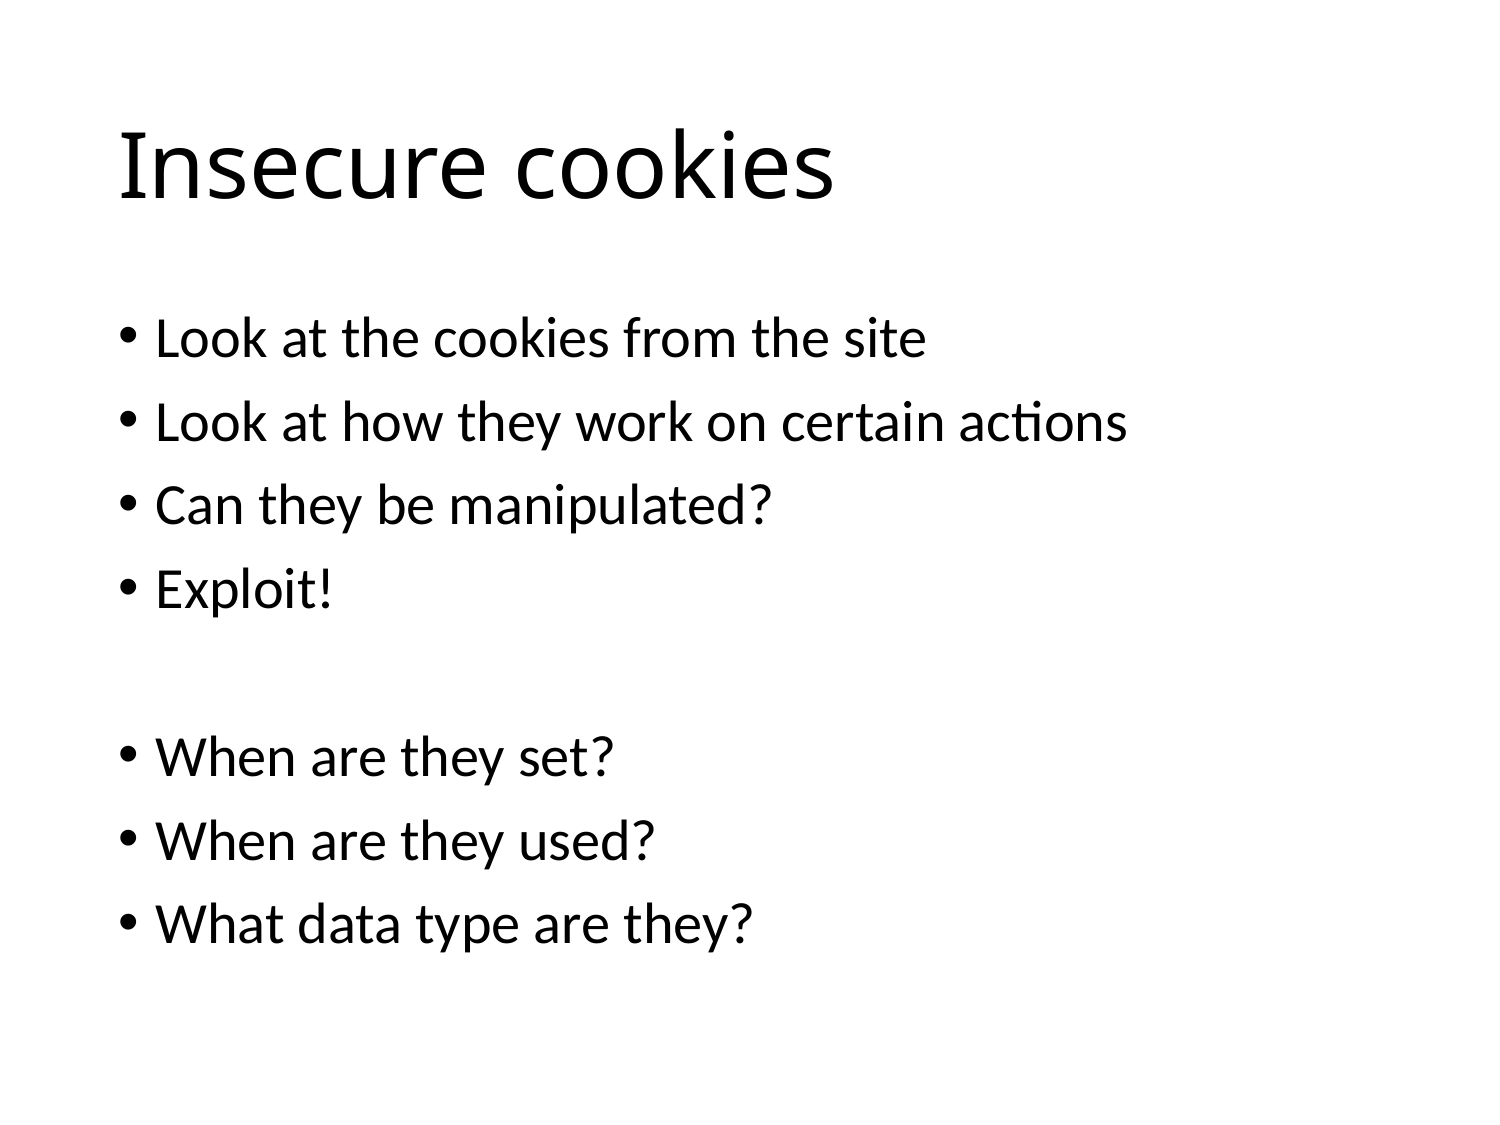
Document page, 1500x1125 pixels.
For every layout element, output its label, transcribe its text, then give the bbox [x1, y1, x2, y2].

list Look at the cookies from the site Look at how they work on certain actions Can they be manipulated? Exploit! When are they set? When are they used? What data type are they? [103, 299, 1397, 1014]
title Insecure cookies [103, 59, 1397, 278]
